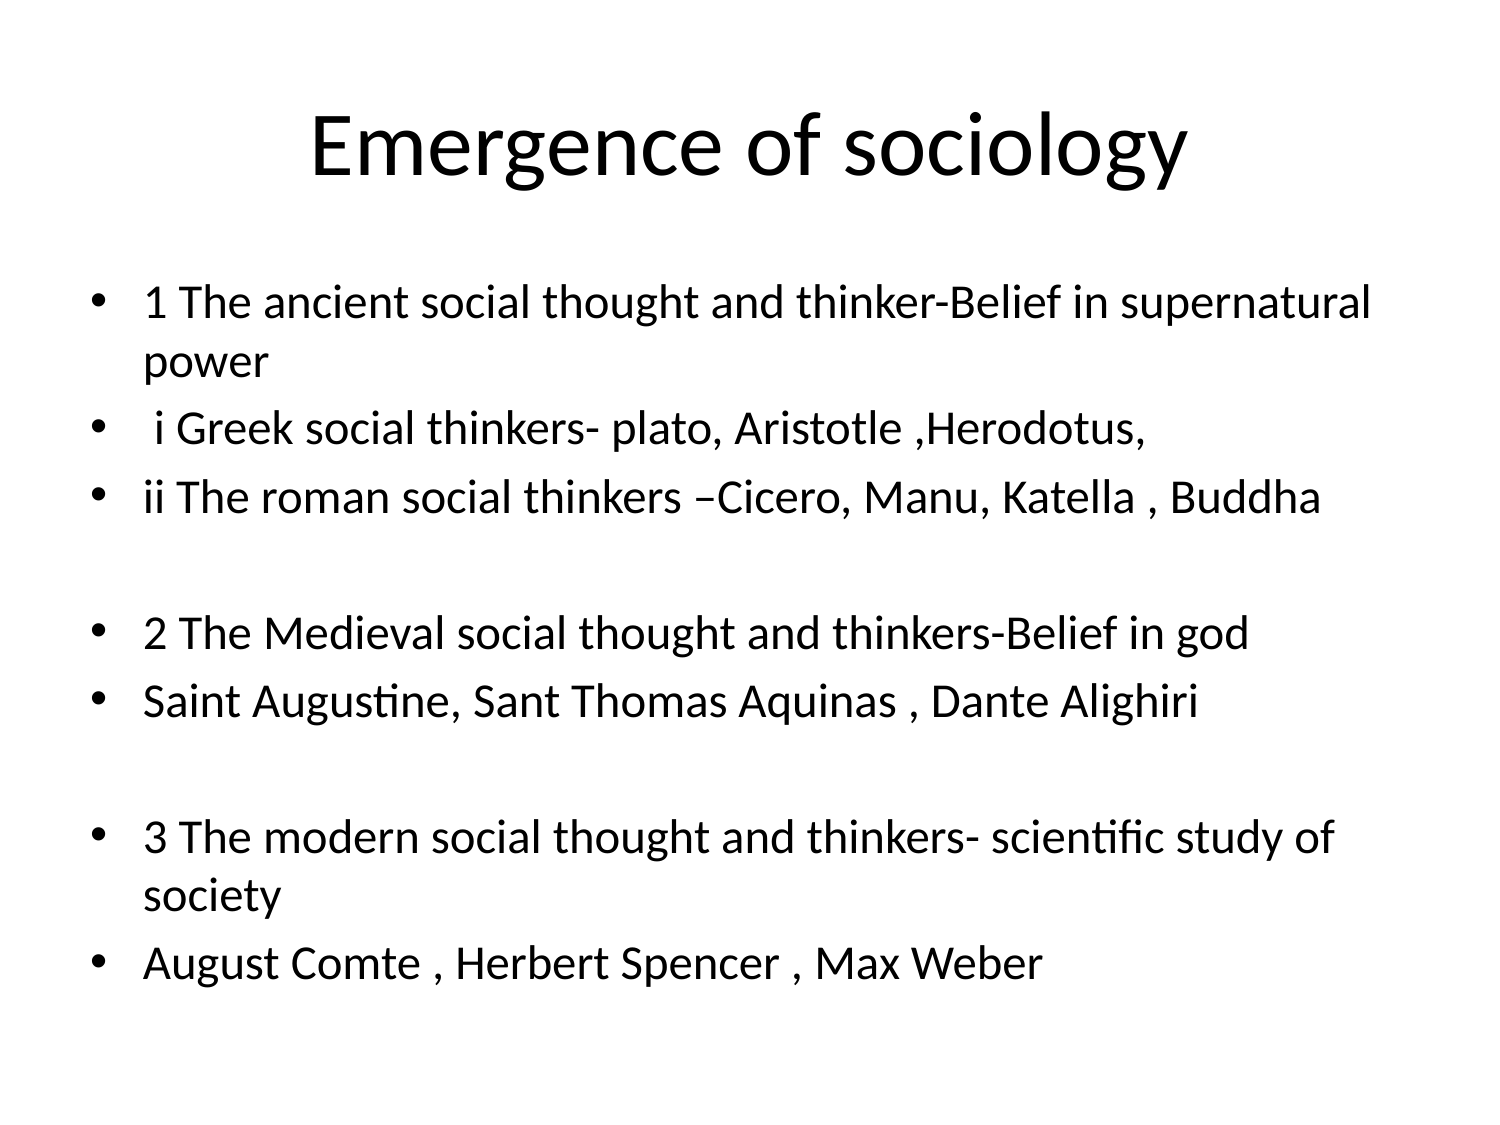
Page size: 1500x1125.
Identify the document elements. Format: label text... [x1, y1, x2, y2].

title Emergence of sociology [75, 45, 1425, 233]
list 1 The ancient social thought and thinker-Belief in supernatural power i Greek social thinkers- plato, Aristotle ,Herodotus, ii The roman social thinkers –Cicero, Manu, Katella , Buddha 2 The Medieval social thought and thinkers-Belief in god Saint Augustine, Sant Thomas Aquinas , Dante Alighiri 3 The modern social thought and thinkers- scientific study of society August Comte , Herbert Spencer , Max Weber [75, 262, 1425, 1005]
